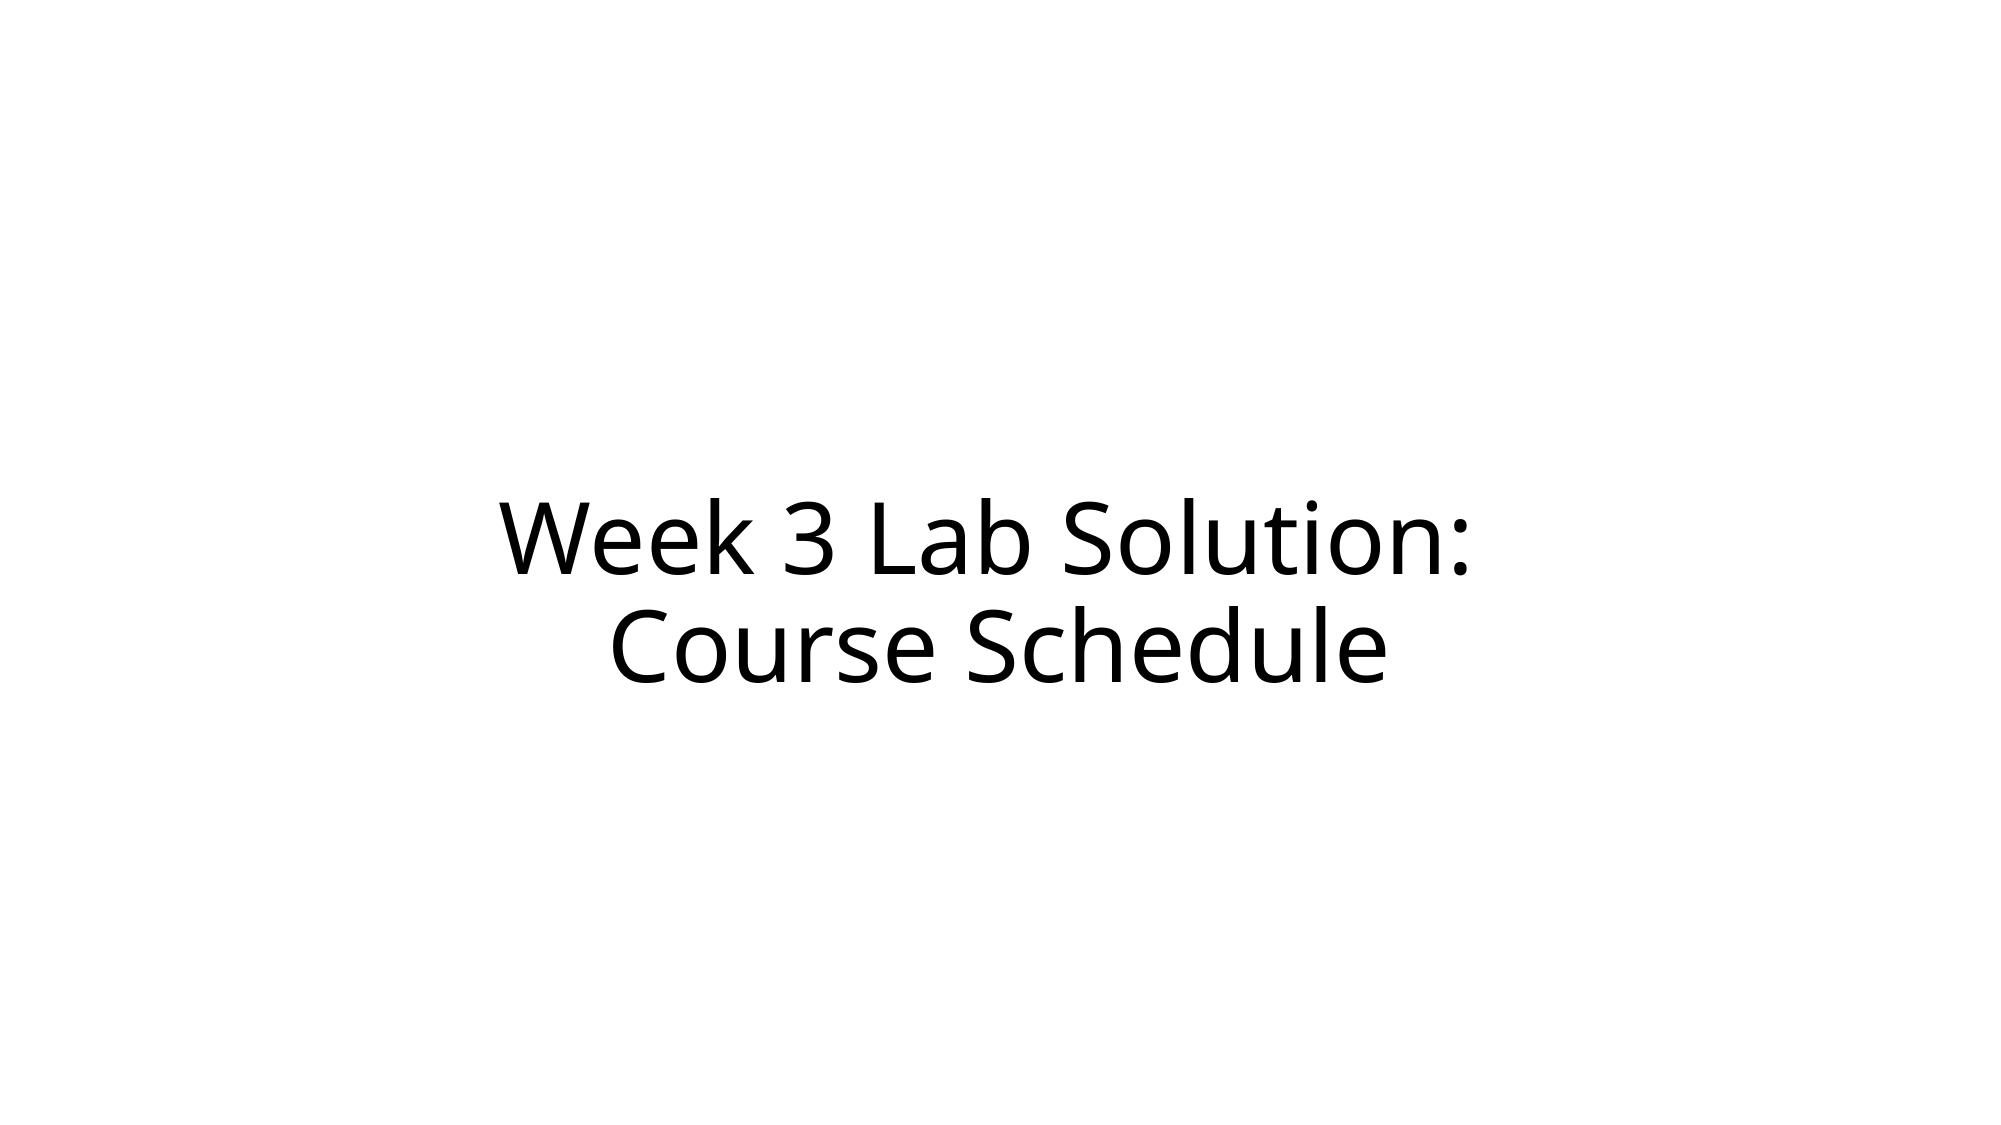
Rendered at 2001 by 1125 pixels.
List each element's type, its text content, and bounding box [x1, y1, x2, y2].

title Week 3 Lab Solution: Course Schedule [249, 184, 1750, 712]
